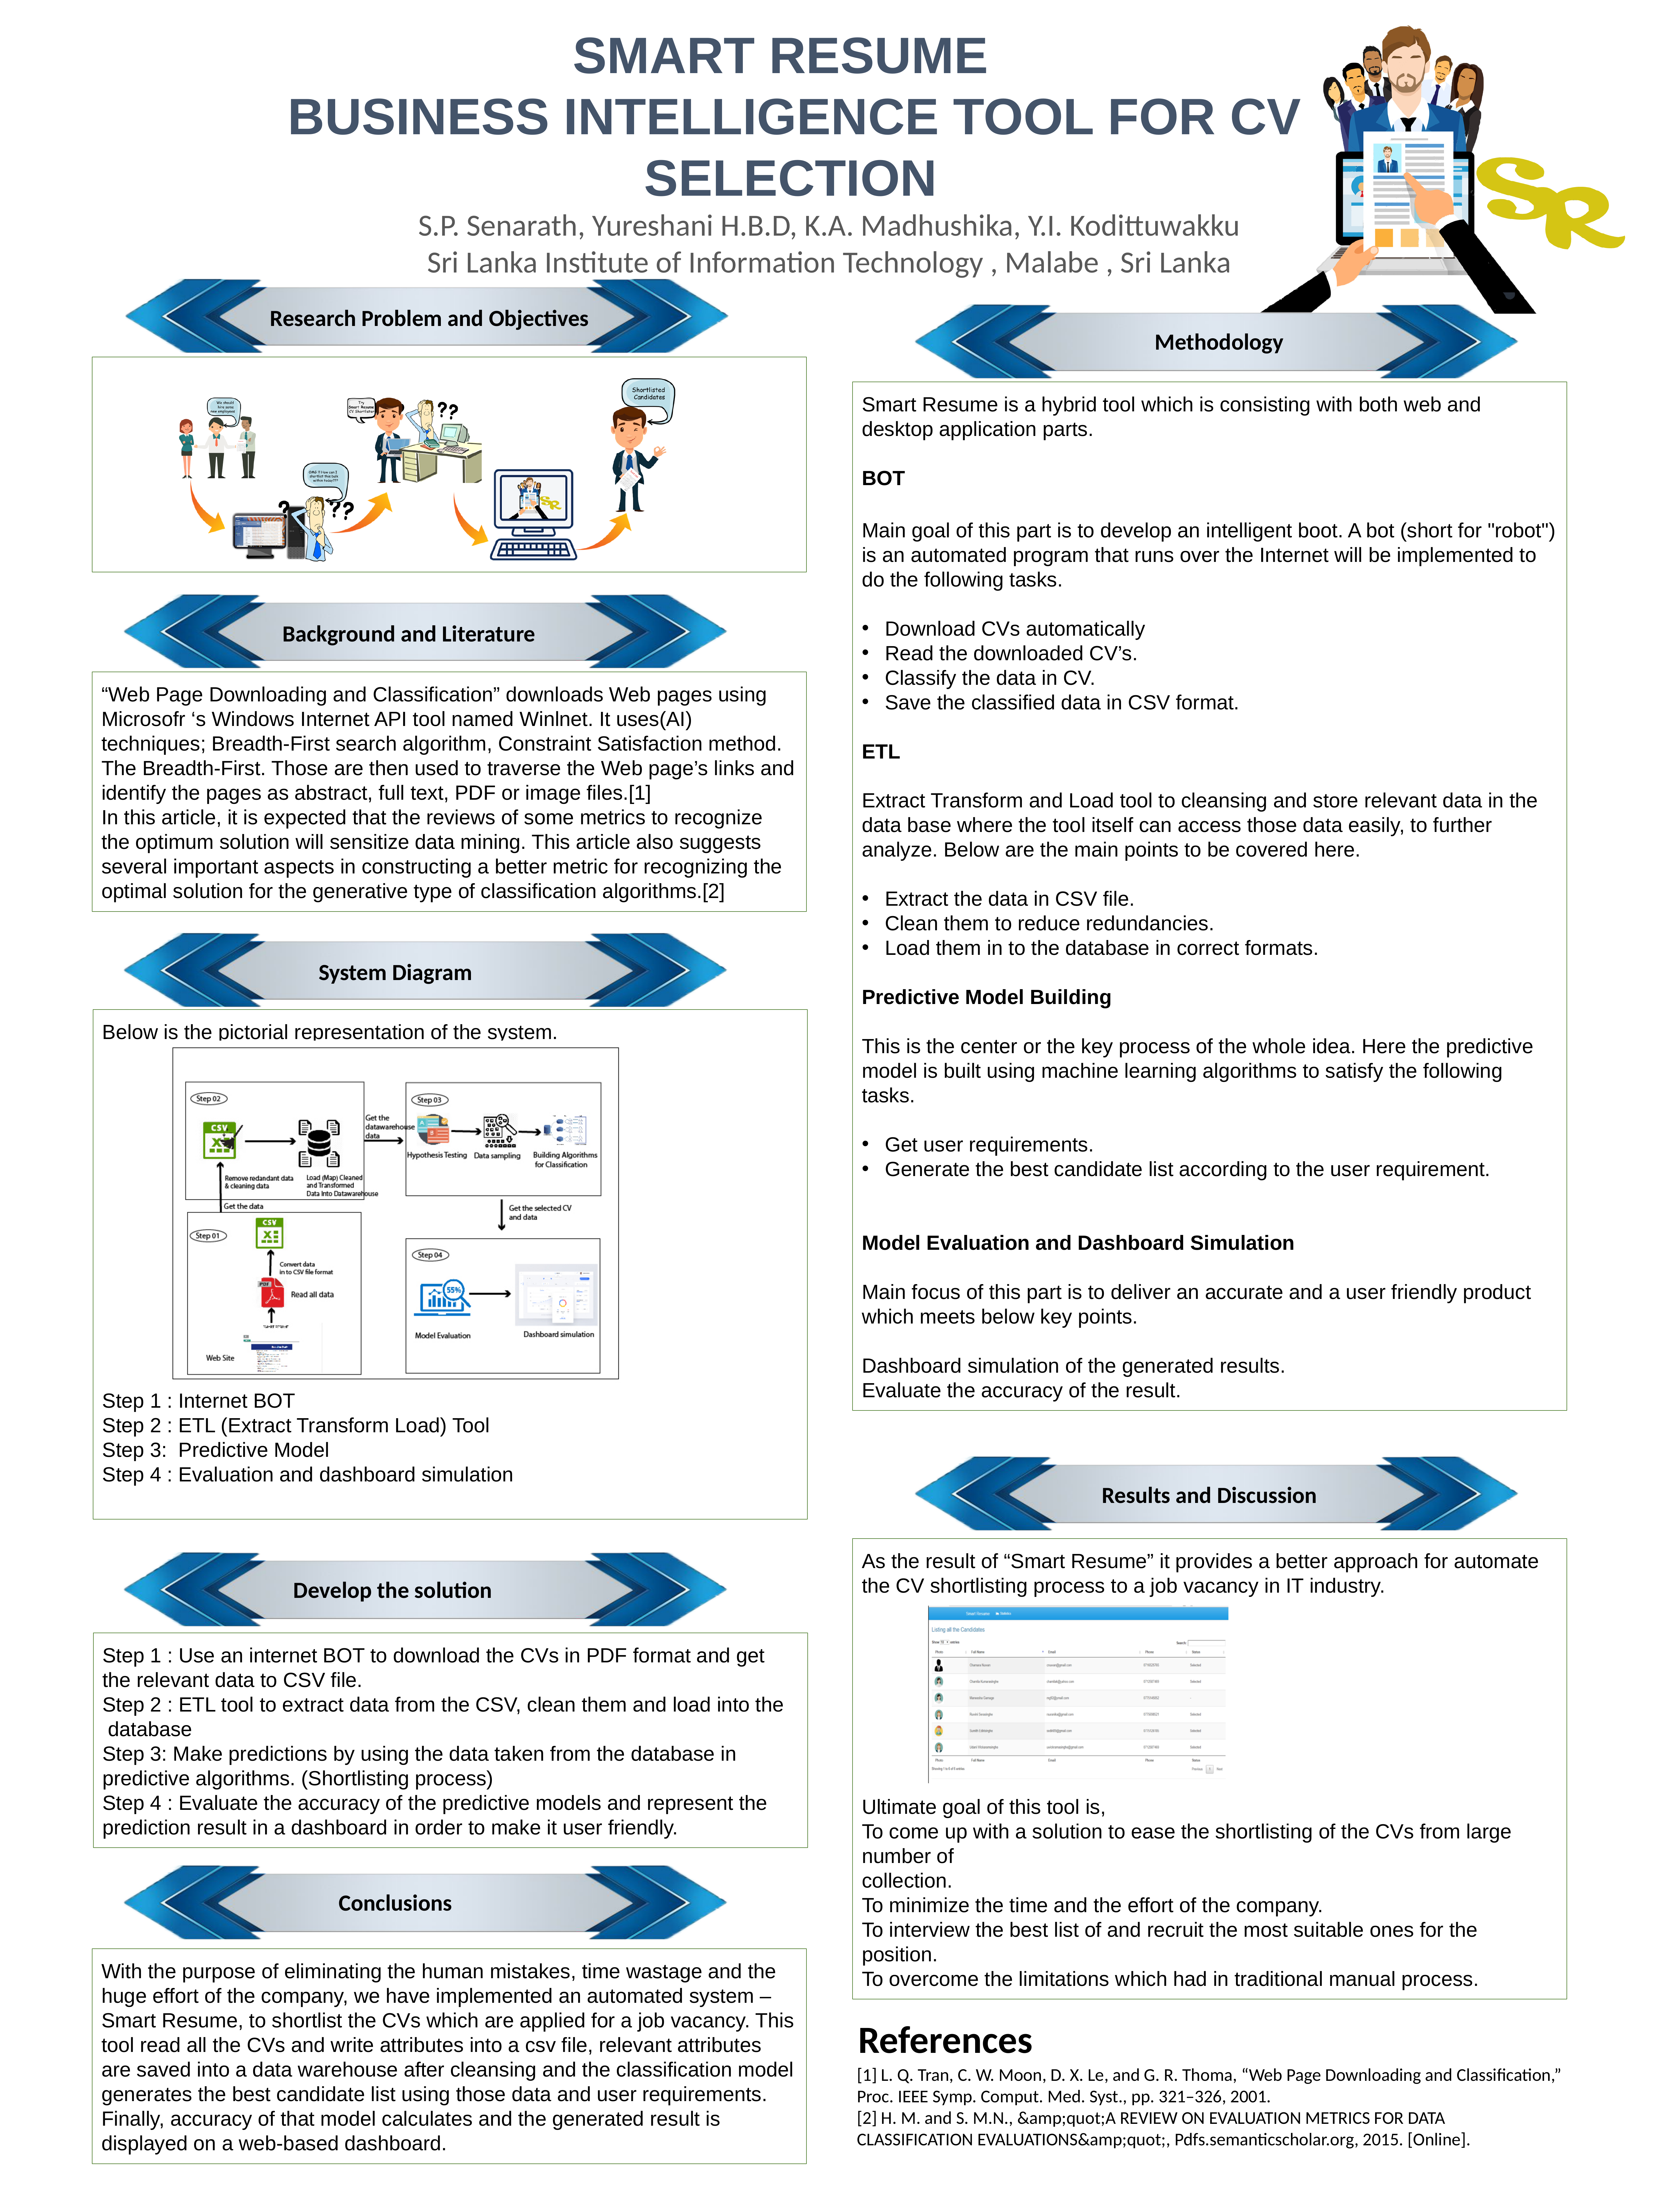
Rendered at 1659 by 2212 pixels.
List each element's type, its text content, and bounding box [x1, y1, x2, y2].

text_box [1] L. Q. Tran, C. W. Moon, D. X. Le, and G. R. Thoma, “Web Page Downloading and Classification,” Proc. IEEE Symp. Comput. Med. Syst., pp. 321–326, 2001. [2] H. M. and S. M.N., &amp;quot;A REVIEW ON EVALUATION METRICS FOR DATA CLASSIFICATION EVALUATIONS&amp;quot;, Pdfs.semanticscholar.org, 2015. [Online]. [852, 2058, 1567, 2171]
picture [902, 20, 1633, 386]
picture [113, 270, 747, 361]
picture [111, 585, 745, 676]
picture [165, 1041, 626, 1386]
text_box “Web Page Downloading and Classification” downloads Web pages using Microsofr ‘s Windows Internet API tool named Winlnet. It uses(AI) techniques; Breadth-First search algorithm, Constraint Satisfaction method. The Breadth-First. Those are then used to traverse the Web page’s links and identify the pages as abstract, full text, PDF or image files.[1] In this article, it is expected that the reviews of some metrics to recognize the optimum solution will sensitize data mining. This article also suggests several important aspects in constructing a better metric for recognizing the optimal solution for the generative type of classification algorithms.[2] [92, 672, 806, 912]
text_box As the result of “Smart Resume” it provides a better approach for automate the CV shortlisting process to a job vacancy in IT industry. Ultimate goal of this tool is, To come up with a solution to ease the shortlisting of the CVs from large number of collection. To minimize the time and the effort of the company. To interview the best list of and recruit the most suitable ones for the position. To overcome the limitations which had in traditional manual process. [852, 1539, 1567, 1999]
picture [111, 924, 745, 1015]
picture [921, 1601, 1234, 1786]
picture [111, 1857, 745, 1947]
picture [111, 1543, 745, 1634]
text_box SMART RESUME BUSINESS INTELLIGENCE TOOL FOR CV SELECTION [242, 0, 1348, 229]
text_box Step 1 : Use an internet BOT to download the CVs in PDF format and get the relevant data to CSV file. Step 2 : ETL tool to extract data from the CSV, clean them and load into the database Step 3: Make predictions by using the data taken from the database in predictive algorithms. (Shortlisting process) Step 4 : Evaluate the accuracy of the predictive models and represent the prediction result in a dashboard in order to make it user friendly. [93, 1633, 808, 1848]
text_box S.P. Senarath, Yureshani H.B.D, K.A. Madhushika, Y.I. Kodittuwakku Sri Lanka Institute of Information Technology , Malabe , Sri Lanka [276, 184, 1254, 300]
text_box References [853, 2012, 1037, 2063]
picture [165, 374, 695, 570]
text_box [92, 357, 806, 572]
text_box Smart Resume is a hybrid tool which is consisting with both web and desktop application parts. BOT Main goal of this part is to develop an intelligent boot. A bot (short for "robot") is an automated program that runs over the Internet will be implemented to do the following tasks. Download CVs automatically Read the downloaded CV’s. Classify the data in CV. Save the classified data in CSV format. ETL Extract Transform and Load tool to cleansing and store relevant data in the data base where the tool itself can access those data easily, to further analyze. Below are the main points to be covered here. Extract the data in CSV file. Clean them to reduce redundancies. Load them in to the database in correct formats. Predictive Model Building This is the center or the key process of the whole idea. Here the predictive model is built using machine learning algorithms to satisfy the following tasks. Get user requirements. Generate the best candidate list according to the user requirement. Model Evaluation and Dashboard Simulation Main focus of this part is to deliver an accurate and a user friendly product which meets below key points. Dashboard simulation of the generated results. Evaluate the accuracy of the result. [852, 382, 1567, 1411]
text_box Below is the pictorial representation of the system. Step 1 : Internet BOT Step 2 : ETL (Extract Transform Load) Tool Step 3: Predictive Model Step 4 : Evaluation and dashboard simulation [93, 1010, 807, 1520]
text_box With the purpose of eliminating the human mistakes, time wastage and the huge effort of the company, we have implemented an automated system – Smart Resume, to shortlist the CVs which are applied for a job vacancy. This tool read all the CVs and write attributes into a csv file, relevant attributes are saved into a data warehouse after cleansing and the classification model generates the best candidate list using those data and user requirements. Finally, accuracy of that model calculates and the generated result is displayed on a web-based dashboard. [92, 1949, 806, 2164]
picture [902, 1448, 1536, 1538]
